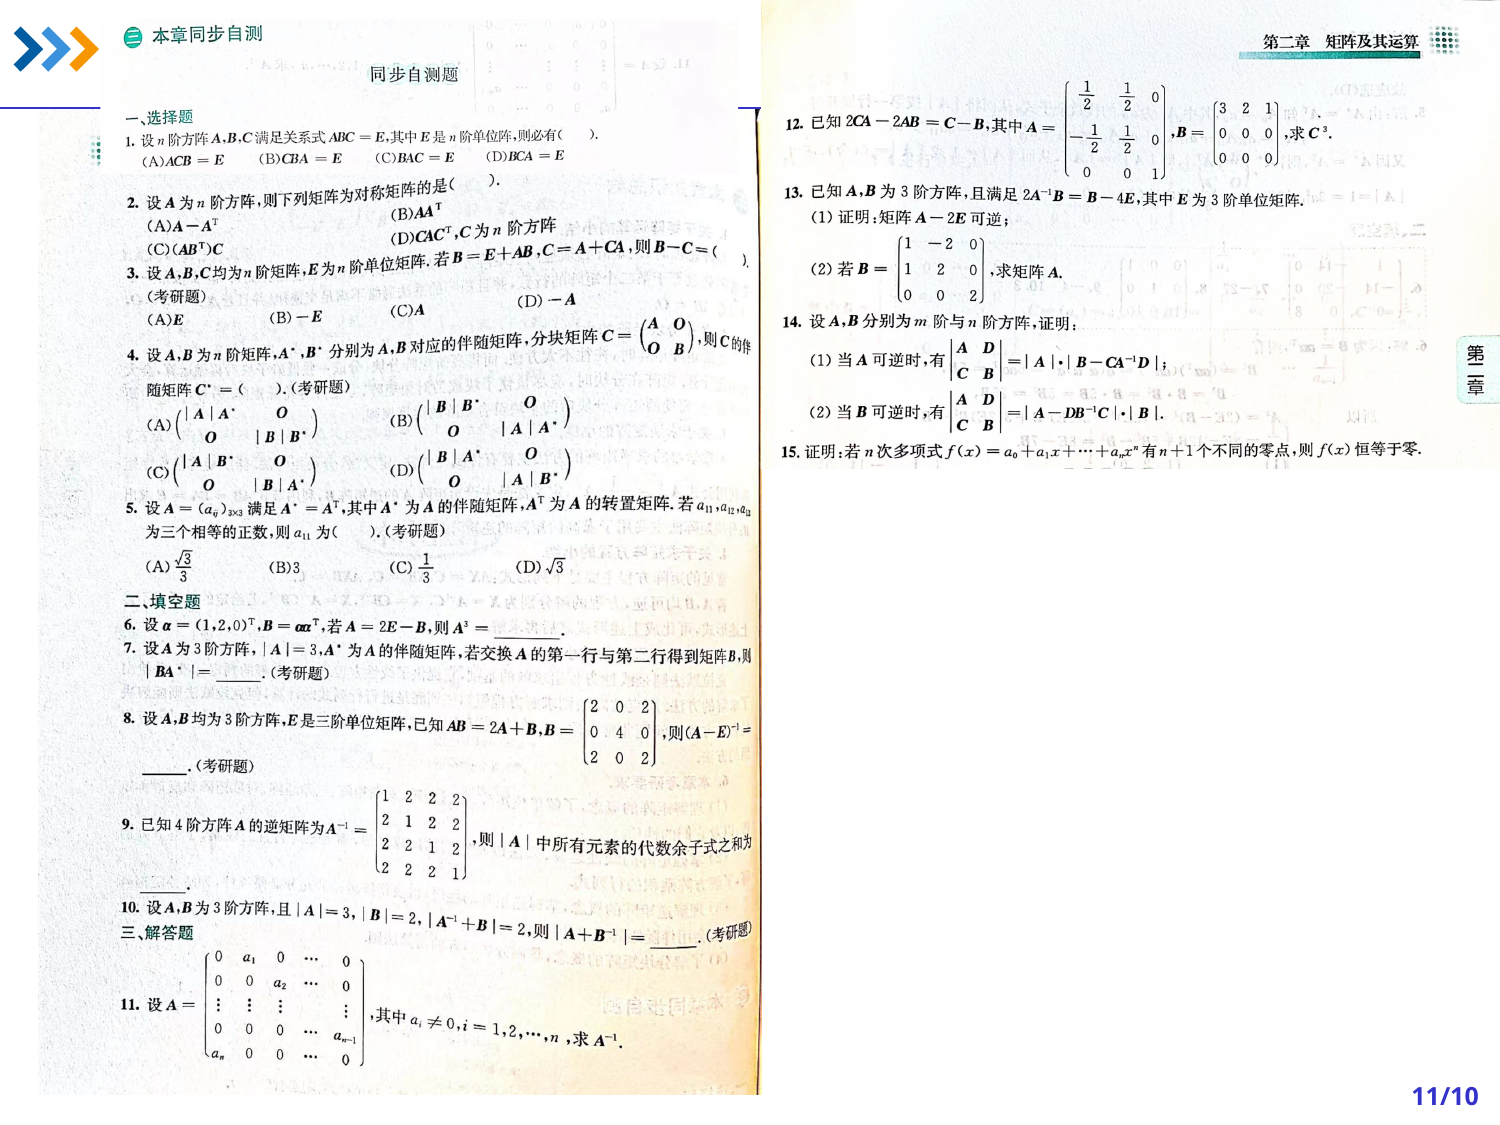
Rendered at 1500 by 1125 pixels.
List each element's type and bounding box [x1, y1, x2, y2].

list [38, 109, 762, 1095]
picture [100, 19, 739, 174]
picture [761, 0, 1500, 469]
